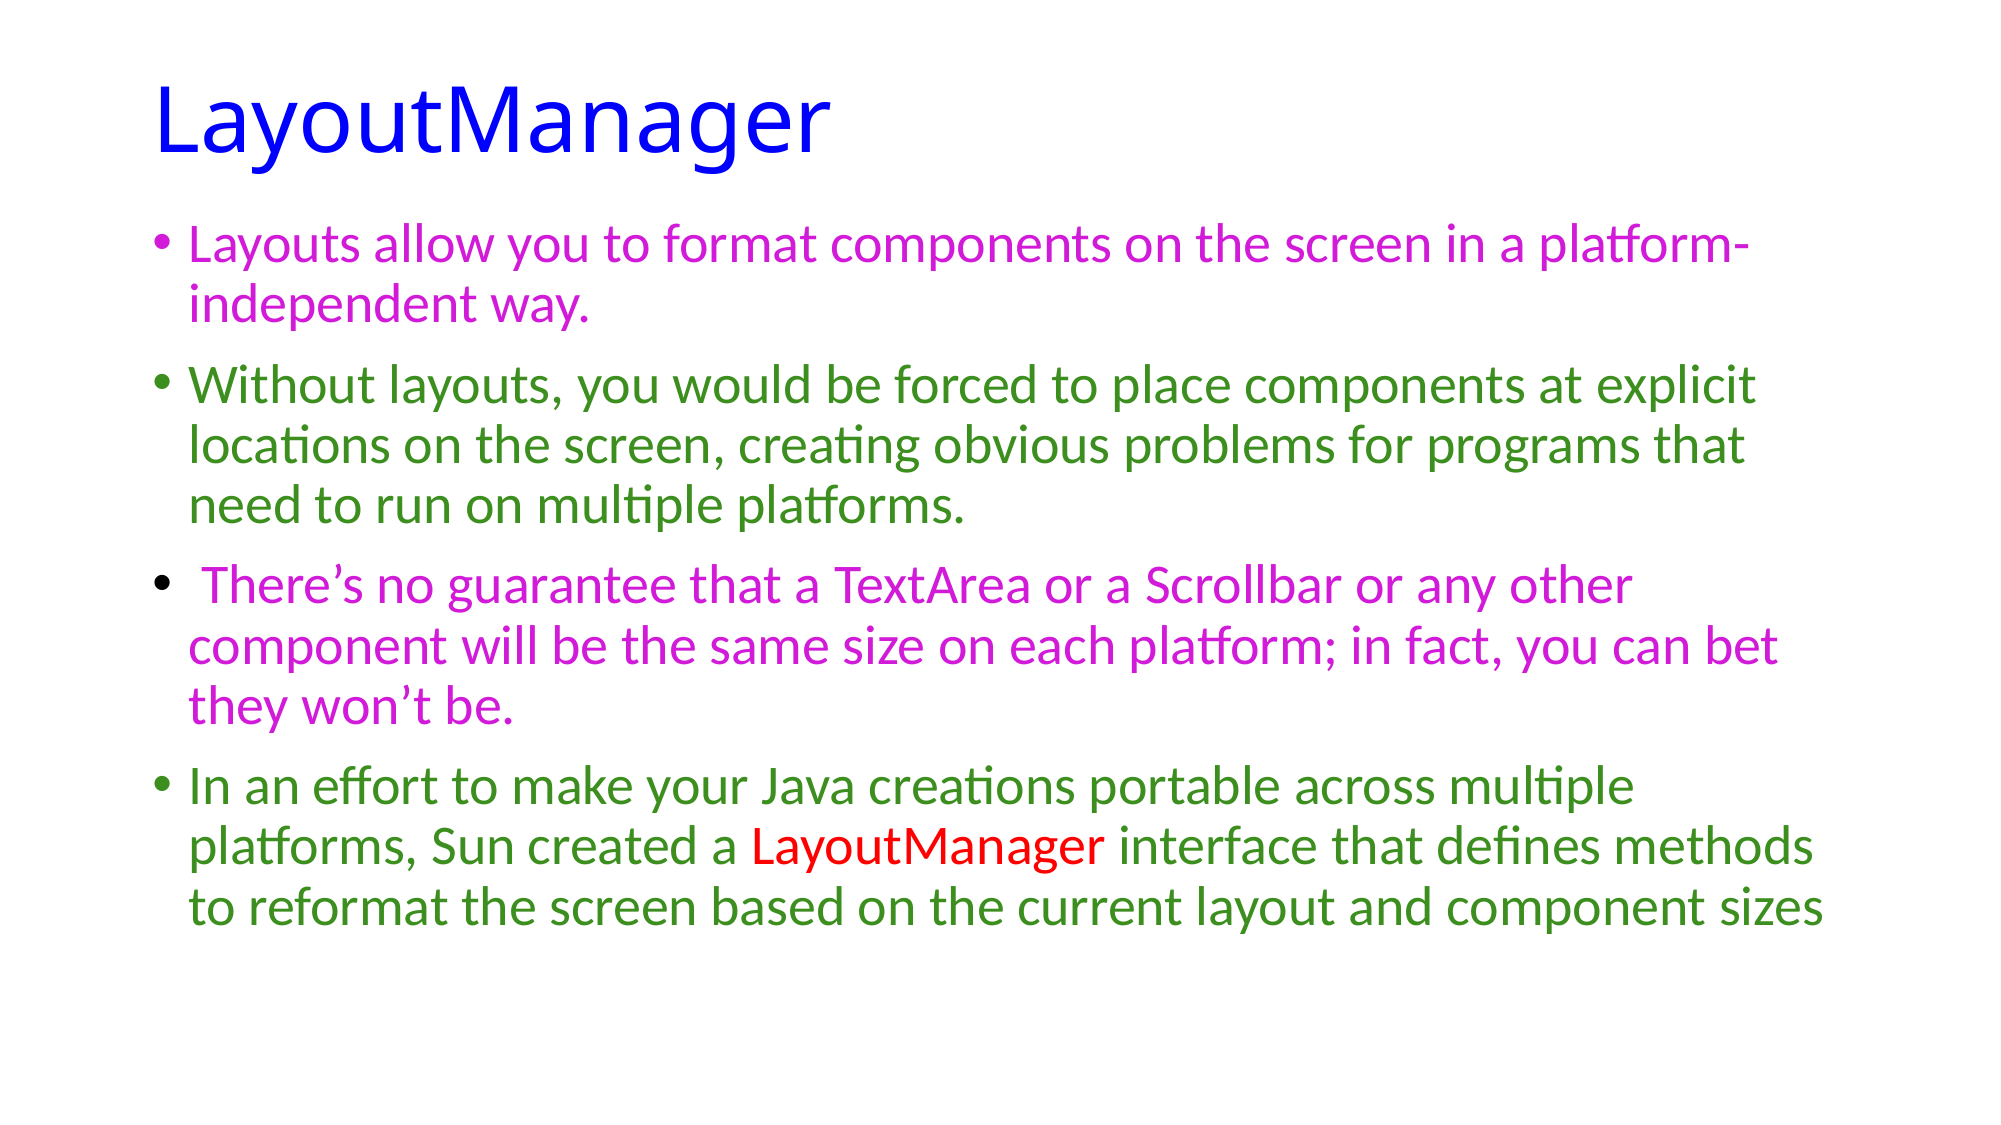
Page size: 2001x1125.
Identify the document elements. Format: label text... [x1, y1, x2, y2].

title LayoutManager [137, 59, 1863, 187]
list Layouts allow you to format components on the screen in a platform-independent way. Without layouts, you would be forced to place components at explicit locations on the screen, creating obvious problems for programs that need to run on multiple platforms. There’s no guarantee that a TextArea or a Scrollbar or any other component will be the same size on each platform; in fact, you can bet they won’t be. In an effort to make your Java creations portable across multiple platforms, Sun created a LayoutManager interface that deﬁnes methods to reformat the screen based on the current layout and component sizes [137, 206, 1863, 1014]
